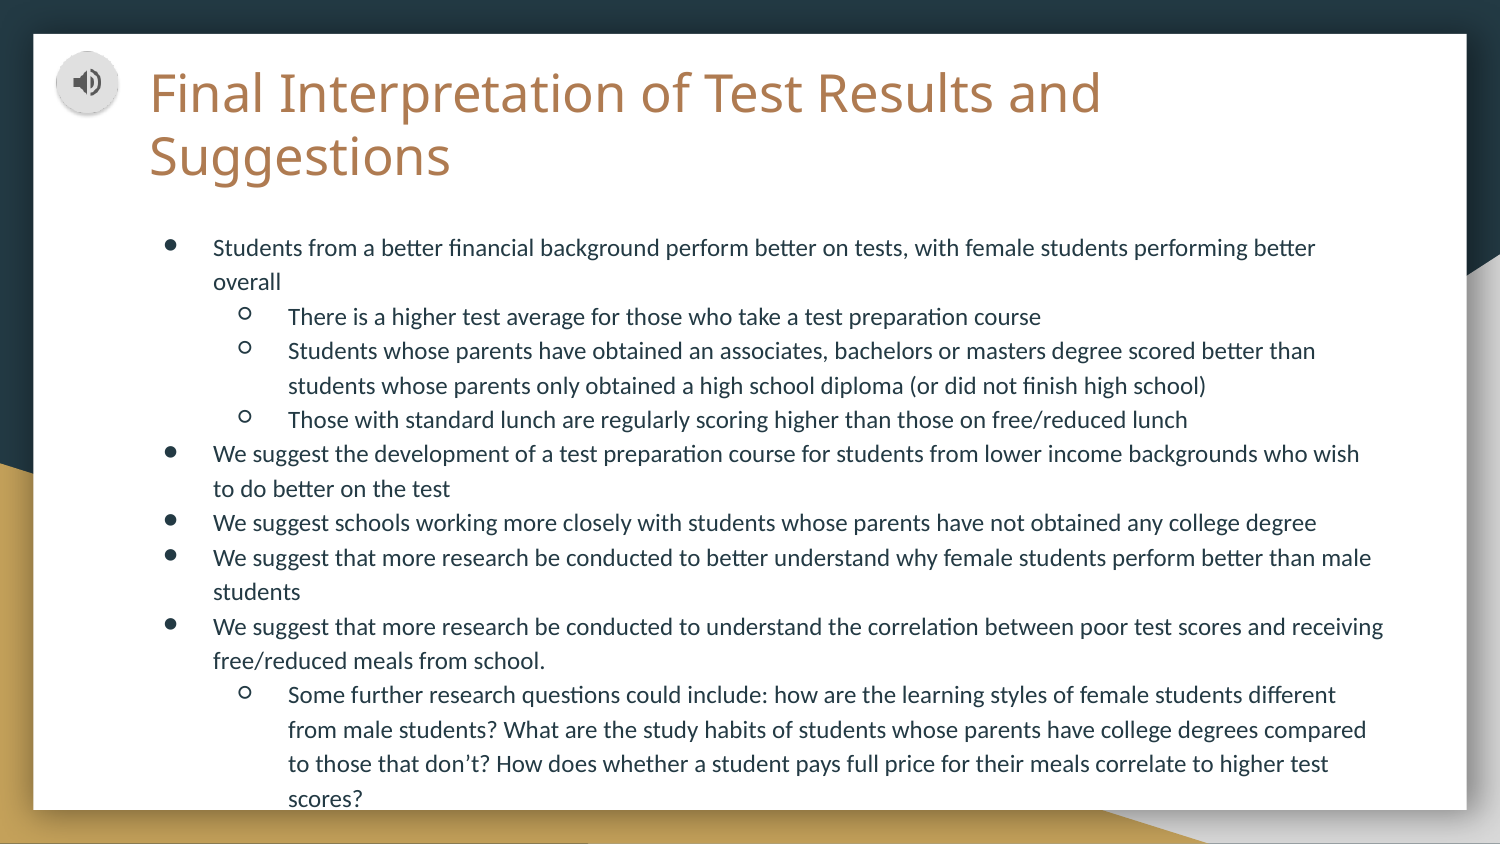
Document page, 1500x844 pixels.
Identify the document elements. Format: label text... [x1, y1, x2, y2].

picture [49, 45, 124, 119]
list Students from a better financial background perform better on tests, with female students performing better overall There is a higher test average for those who take a test preparation course Students whose parents have obtained an associates, bachelors or masters degree scored better than students whose parents only obtained a high school diploma (or did not finish high school) Those with standard lunch are regularly scoring higher than those on free/reduced lunch We suggest the development of a test preparation course for students from lower income backgrounds who wish to do better on the test We suggest schools working more closely with students whose parents have not obtained any college degree We suggest that more research be conducted to better understand why female students perform better than male students We suggest that more research be conducted to understand the correlation between poor test scores and receiving free/reduced meals from school. Some further research questions could include: how are the learning styles of female students different from male students? What are the study habits of students whose parents have college degrees compared to those that don’t? How does whether a student pays full price for their meals correlate to higher test scores? [123, 211, 1404, 773]
title Final Interpretation of Test Results and Suggestions [134, 45, 1366, 202]
